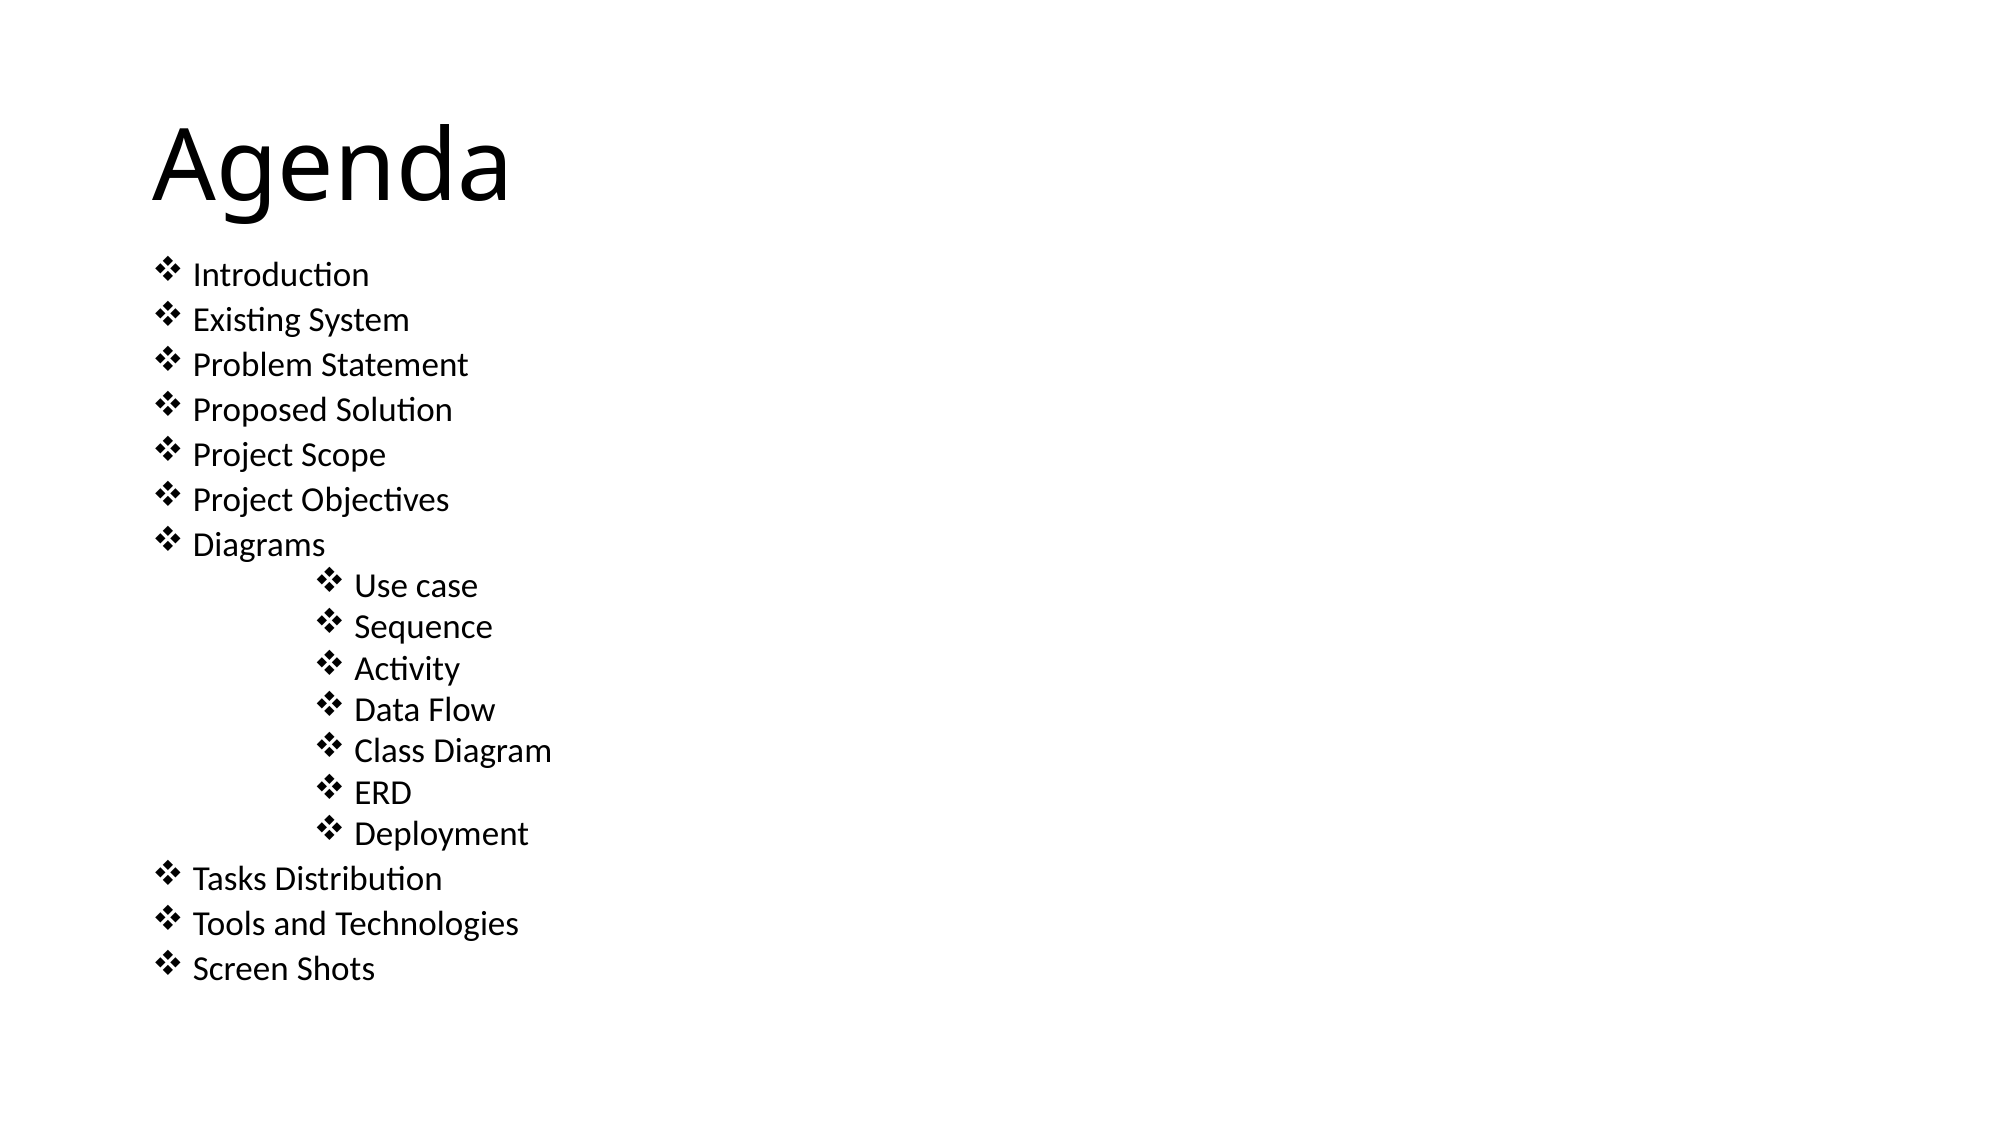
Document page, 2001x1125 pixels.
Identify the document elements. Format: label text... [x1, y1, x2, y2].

title Agenda [137, 59, 1863, 248]
list Introduction Existing System Problem Statement Proposed Solution Project Scope Project Objectives Diagrams Use case Sequence Activity Data Flow Class Diagram ERD Deployment Tasks Distribution Tools and Technologies Screen Shots [137, 248, 1863, 1014]
